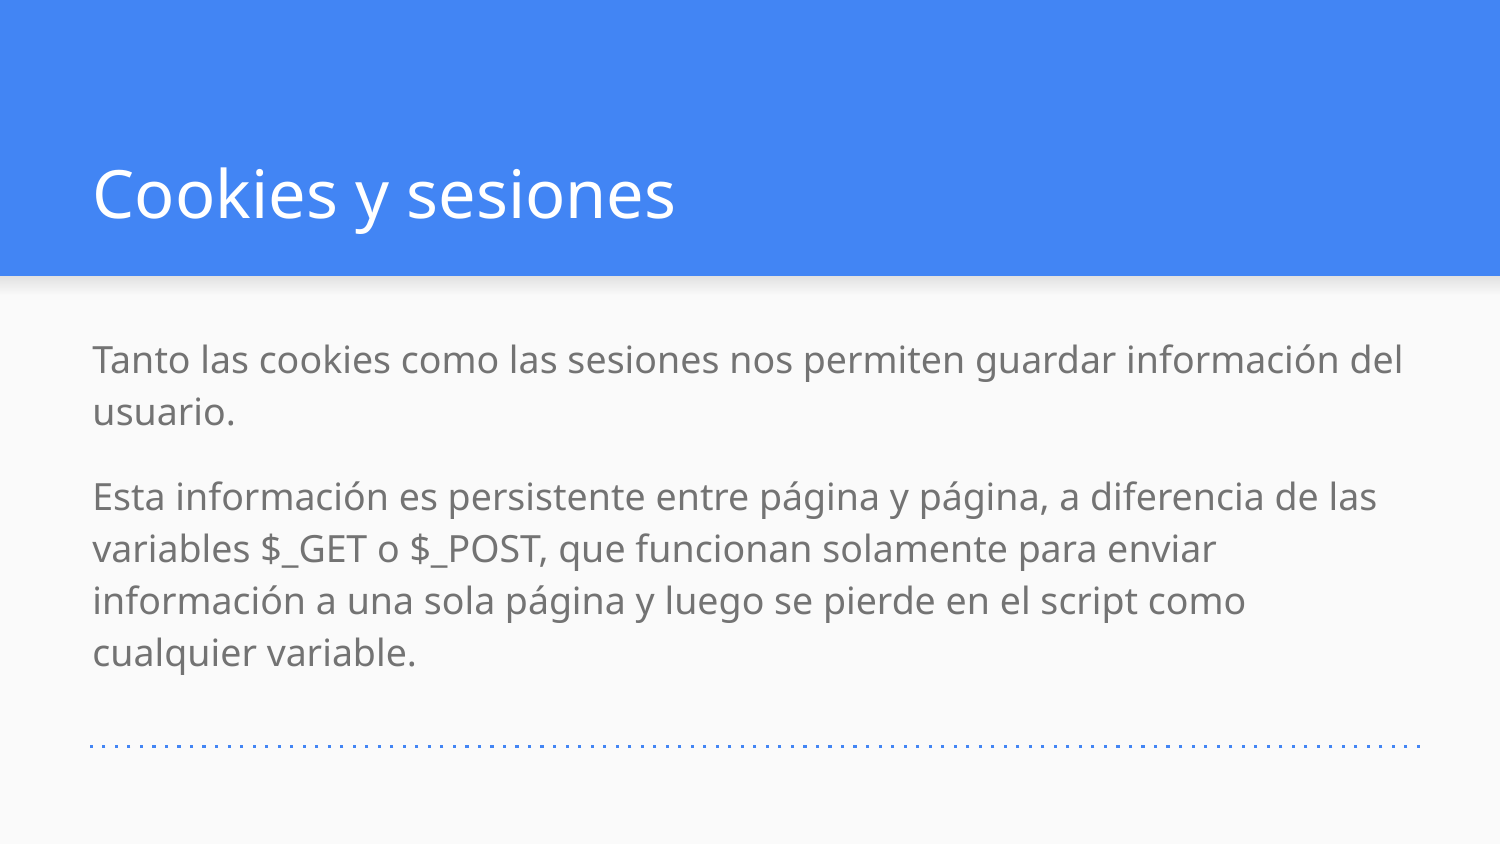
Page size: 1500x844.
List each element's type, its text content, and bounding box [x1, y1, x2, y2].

list Tanto las cookies como las sesiones nos permiten guardar información del usuario. Esta información es persistente entre página y página, a diferencia de las variables $_GET o $_POST, que funcionan solamente para enviar información a una sola página y luego se pierde en el script como cualquier variable. [77, 314, 1427, 760]
title Cookies y sesiones [77, 121, 1427, 248]
